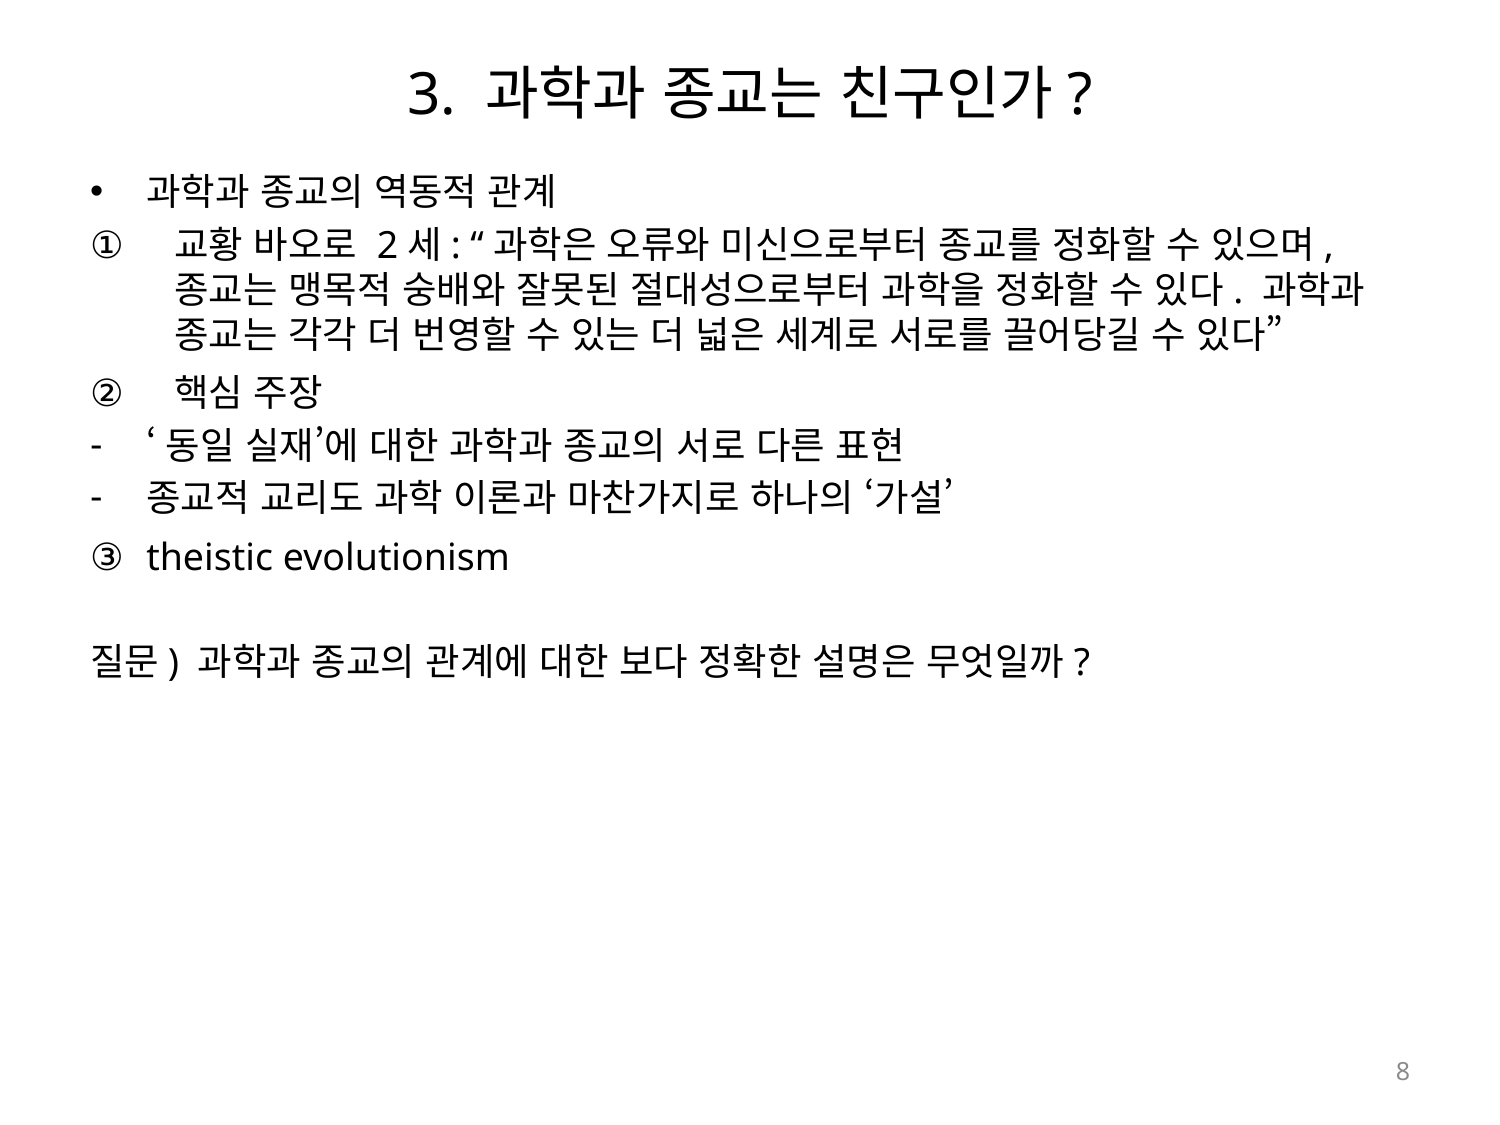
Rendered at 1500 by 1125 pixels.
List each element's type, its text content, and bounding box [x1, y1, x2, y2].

list 과학과 종교의 역동적 관계 교황 바오로 2세: “과학은 오류와 미신으로부터 종교를 정화할 수 있으며, 종교는 맹목적 숭배와 잘못된 절대성으로부터 과학을 정화할 수 있다. 과학과 종교는 각각 더 번영할 수 있는 더 넓은 세계로 서로를 끌어당길 수 있다” 핵심 주장 ‘동일 실재’에 대한 과학과 종교의 서로 다른 표현 종교적 교리도 과학 이론과 마찬가지로 하나의 ‘가설’ theistic evolutionism 질문) 과학과 종교의 관계에 대한 보다 정확한 설명은 무엇일까? [75, 160, 1425, 1005]
title 3. 과학과 종교는 친구인가? [75, 45, 1425, 138]
slide_number 8 [1074, 1042, 1425, 1103]
